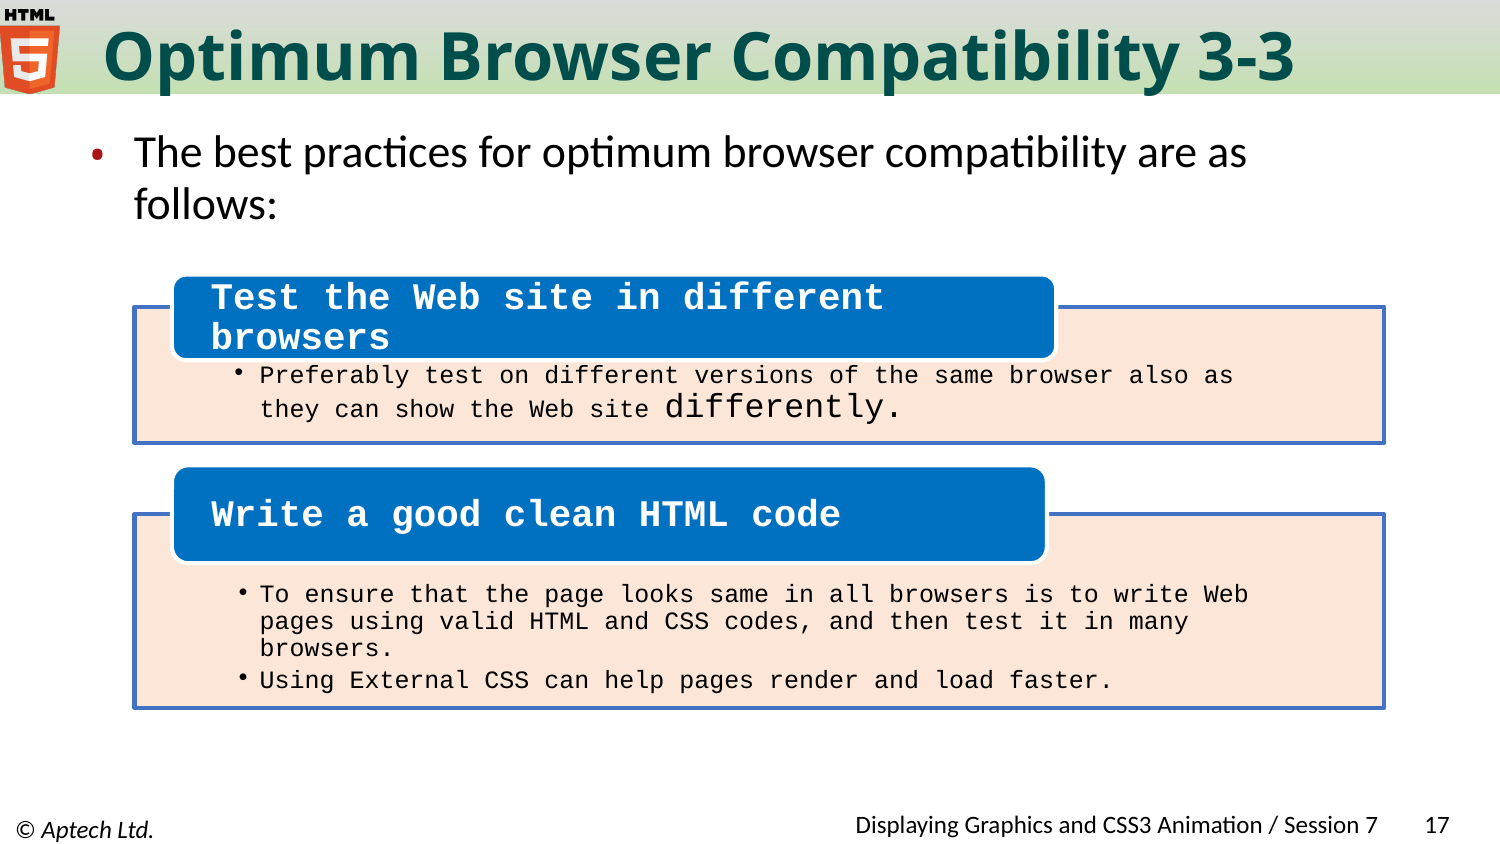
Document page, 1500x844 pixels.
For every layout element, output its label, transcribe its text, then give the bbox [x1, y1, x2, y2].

text_box The best practices for optimum browser compatibility are as follows: [43, 131, 1413, 225]
footer Displaying Graphics and CSS3 Animation / Session 7 [412, 813, 1400, 835]
slide_number 17 [1400, 813, 1465, 835]
picture [0, 9, 72, 94]
title Optimum Browser Compatibility 3-3 [87, 28, 1338, 79]
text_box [134, 269, 1385, 709]
